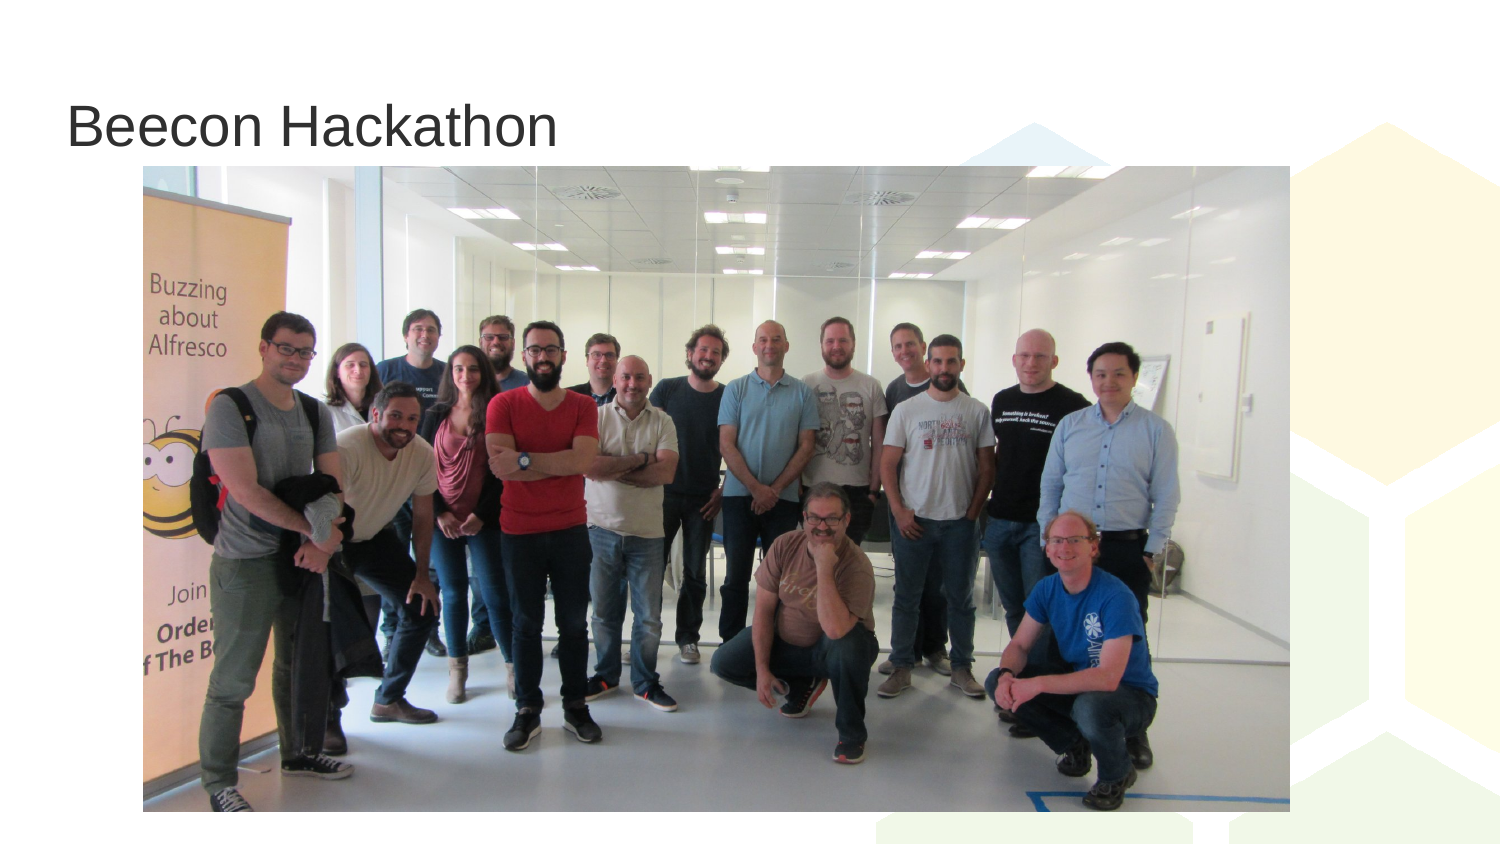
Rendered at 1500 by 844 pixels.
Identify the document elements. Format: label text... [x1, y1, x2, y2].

title Beecon Hackathon [51, 72, 1449, 167]
picture [0, 0, 1500, 844]
